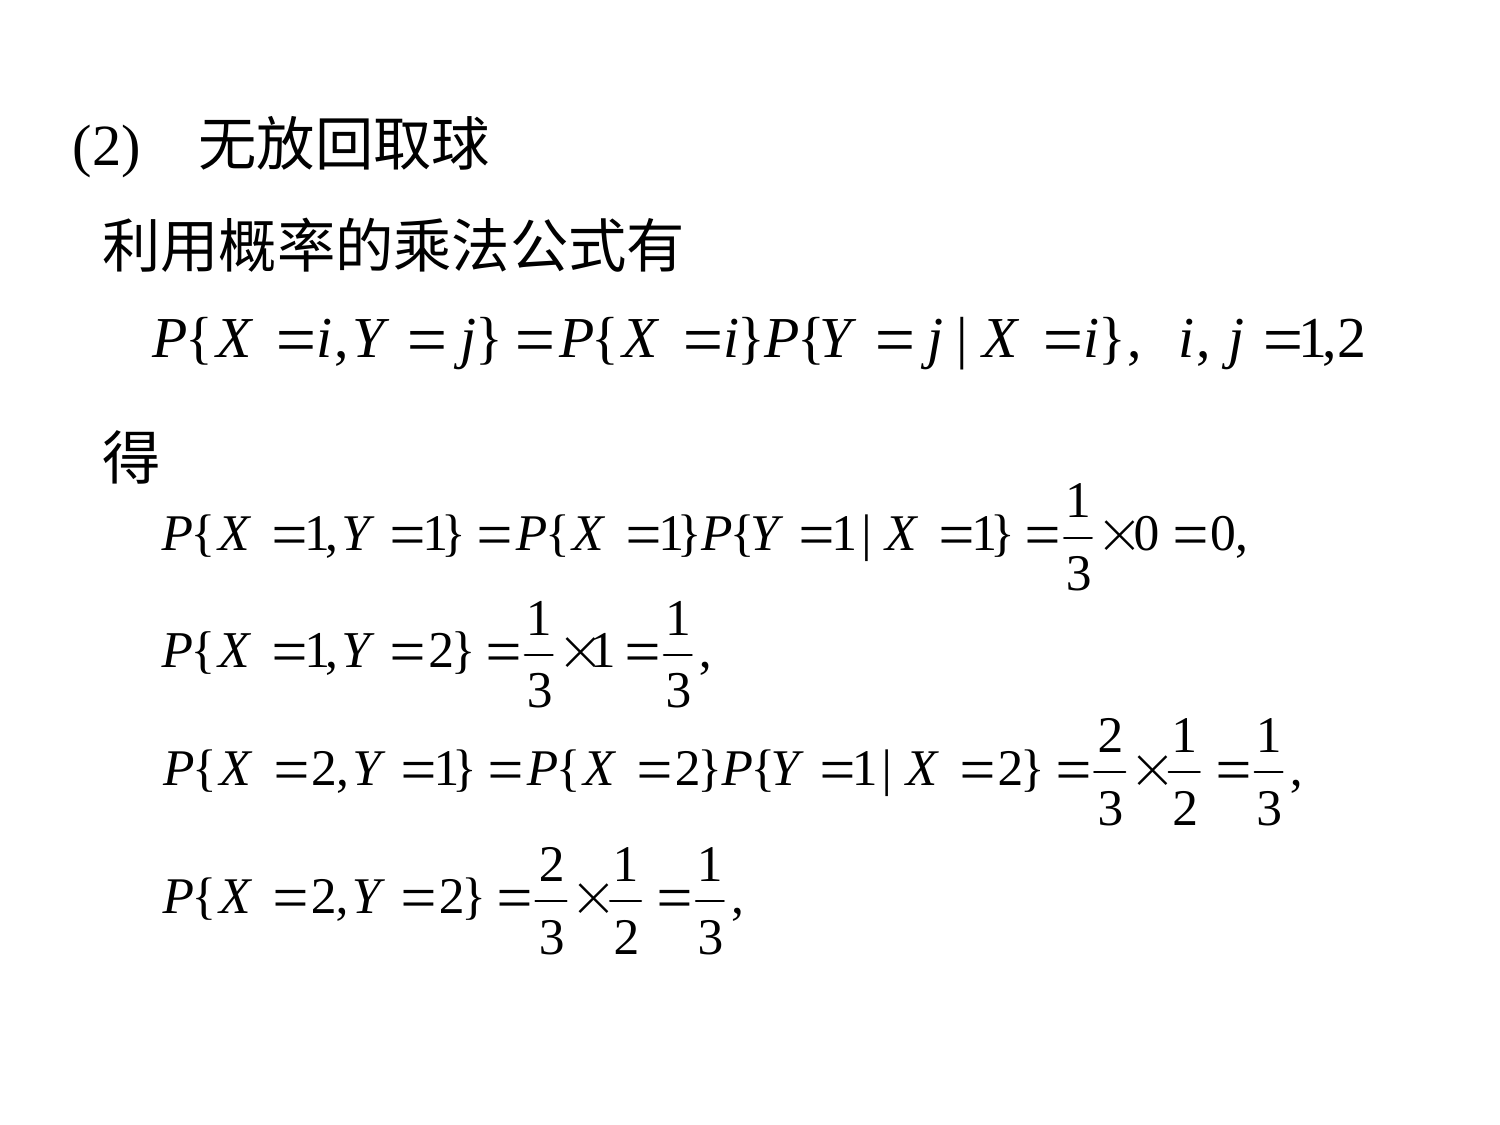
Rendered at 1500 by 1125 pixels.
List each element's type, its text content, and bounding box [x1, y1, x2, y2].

text_box 得 [88, 414, 177, 499]
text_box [152, 468, 1256, 603]
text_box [142, 299, 1378, 383]
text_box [152, 585, 720, 702]
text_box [153, 831, 751, 966]
text_box 利用概率的乘法公式有 [87, 201, 1063, 287]
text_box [153, 702, 1313, 837]
text_box (2) 无放回取球 [58, 99, 505, 185]
